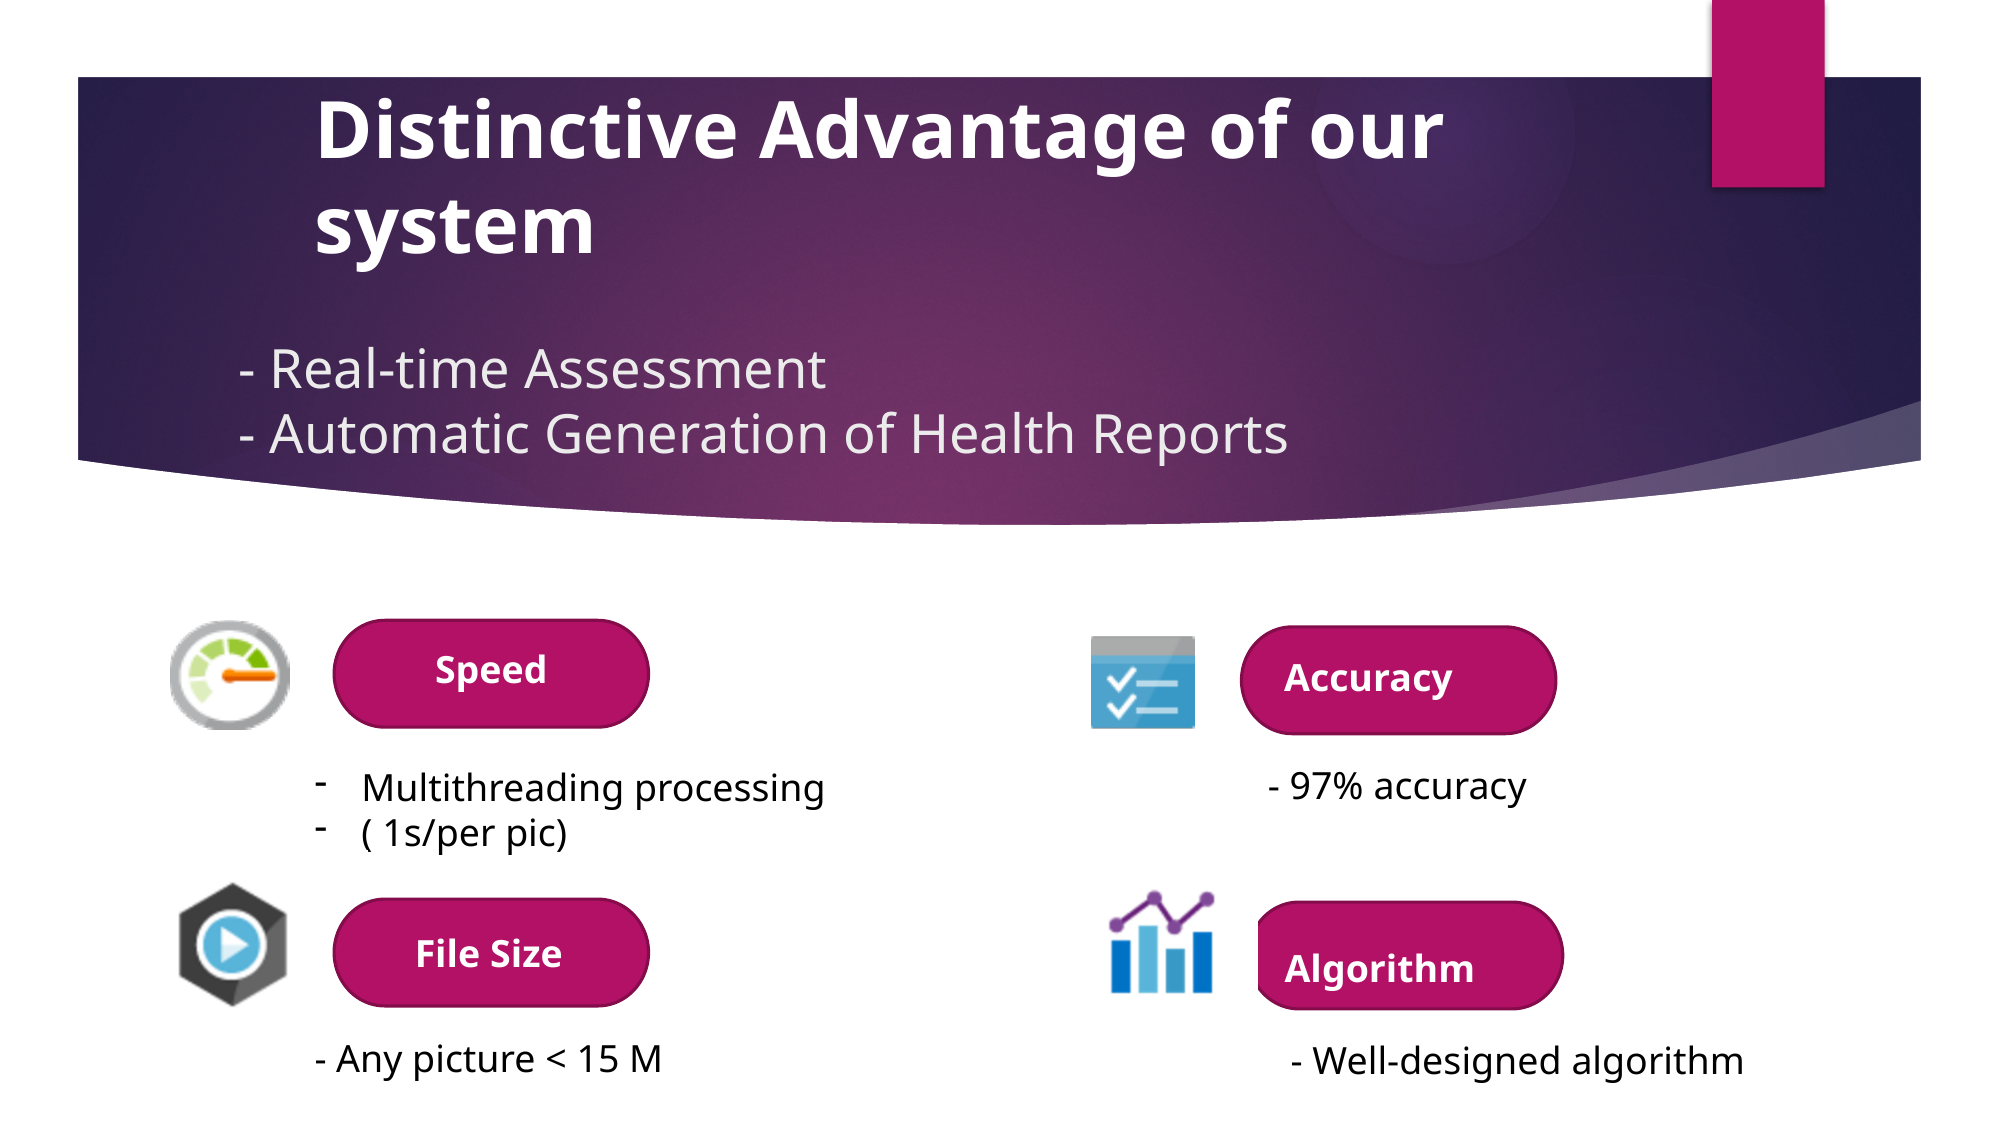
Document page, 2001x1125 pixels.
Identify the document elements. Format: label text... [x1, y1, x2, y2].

text_box [373, 897, 651, 1008]
text_box - 97% accuracy [1253, 754, 1873, 815]
text_box File Size [399, 923, 610, 983]
picture [1073, 865, 1258, 1040]
picture [1091, 631, 1195, 735]
text_box - Any picture < 15 M [299, 1027, 920, 1088]
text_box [333, 620, 649, 728]
text_box - Well-designed algorithm [1275, 1029, 1896, 1090]
picture [170, 620, 290, 731]
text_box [1263, 891, 1563, 1010]
title - Real-time Assessment - Automatic Generation of Health Reports [223, 254, 1672, 480]
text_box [1241, 626, 1557, 734]
picture [120, 850, 369, 1048]
list Distinctive Advantage of our system [299, 86, 1748, 262]
text_box Multithreading processing ( 1s/per pic) [299, 756, 920, 862]
